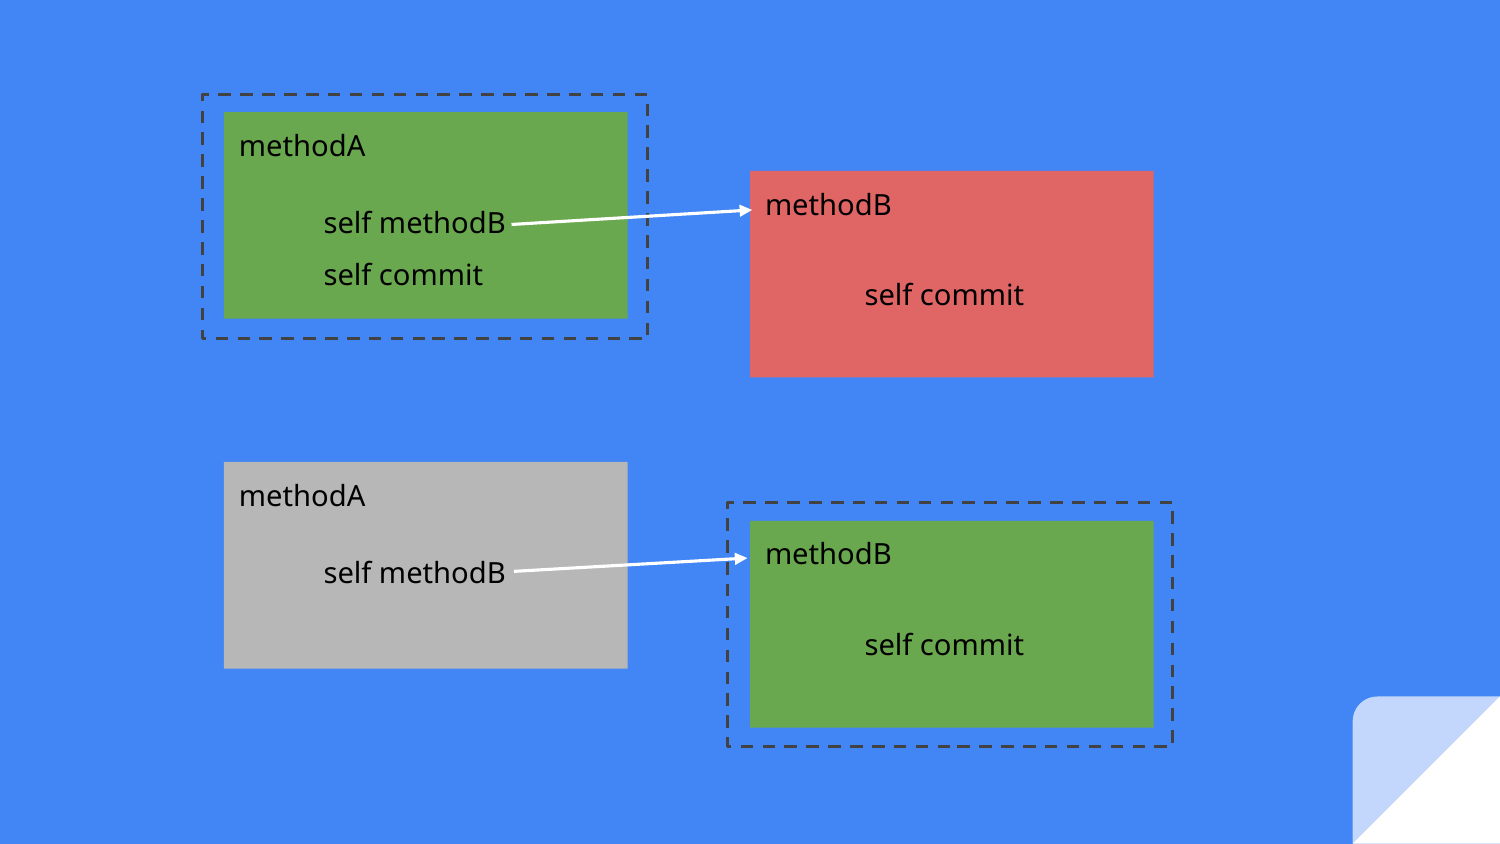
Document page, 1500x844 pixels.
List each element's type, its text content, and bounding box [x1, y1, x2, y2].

text_box methodA [223, 112, 628, 319]
text_box self commit [849, 261, 1044, 312]
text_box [511, 209, 753, 225]
text_box methodA [223, 461, 628, 669]
text_box self methodB [308, 539, 573, 591]
text_box self commit [849, 611, 1044, 663]
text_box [513, 557, 748, 572]
text_box methodB [750, 520, 1154, 728]
text_box methodB [750, 170, 1154, 378]
text_box self commit [308, 241, 502, 292]
text_box self methodB [308, 189, 573, 241]
text_box [202, 94, 648, 339]
text_box [727, 502, 1173, 747]
